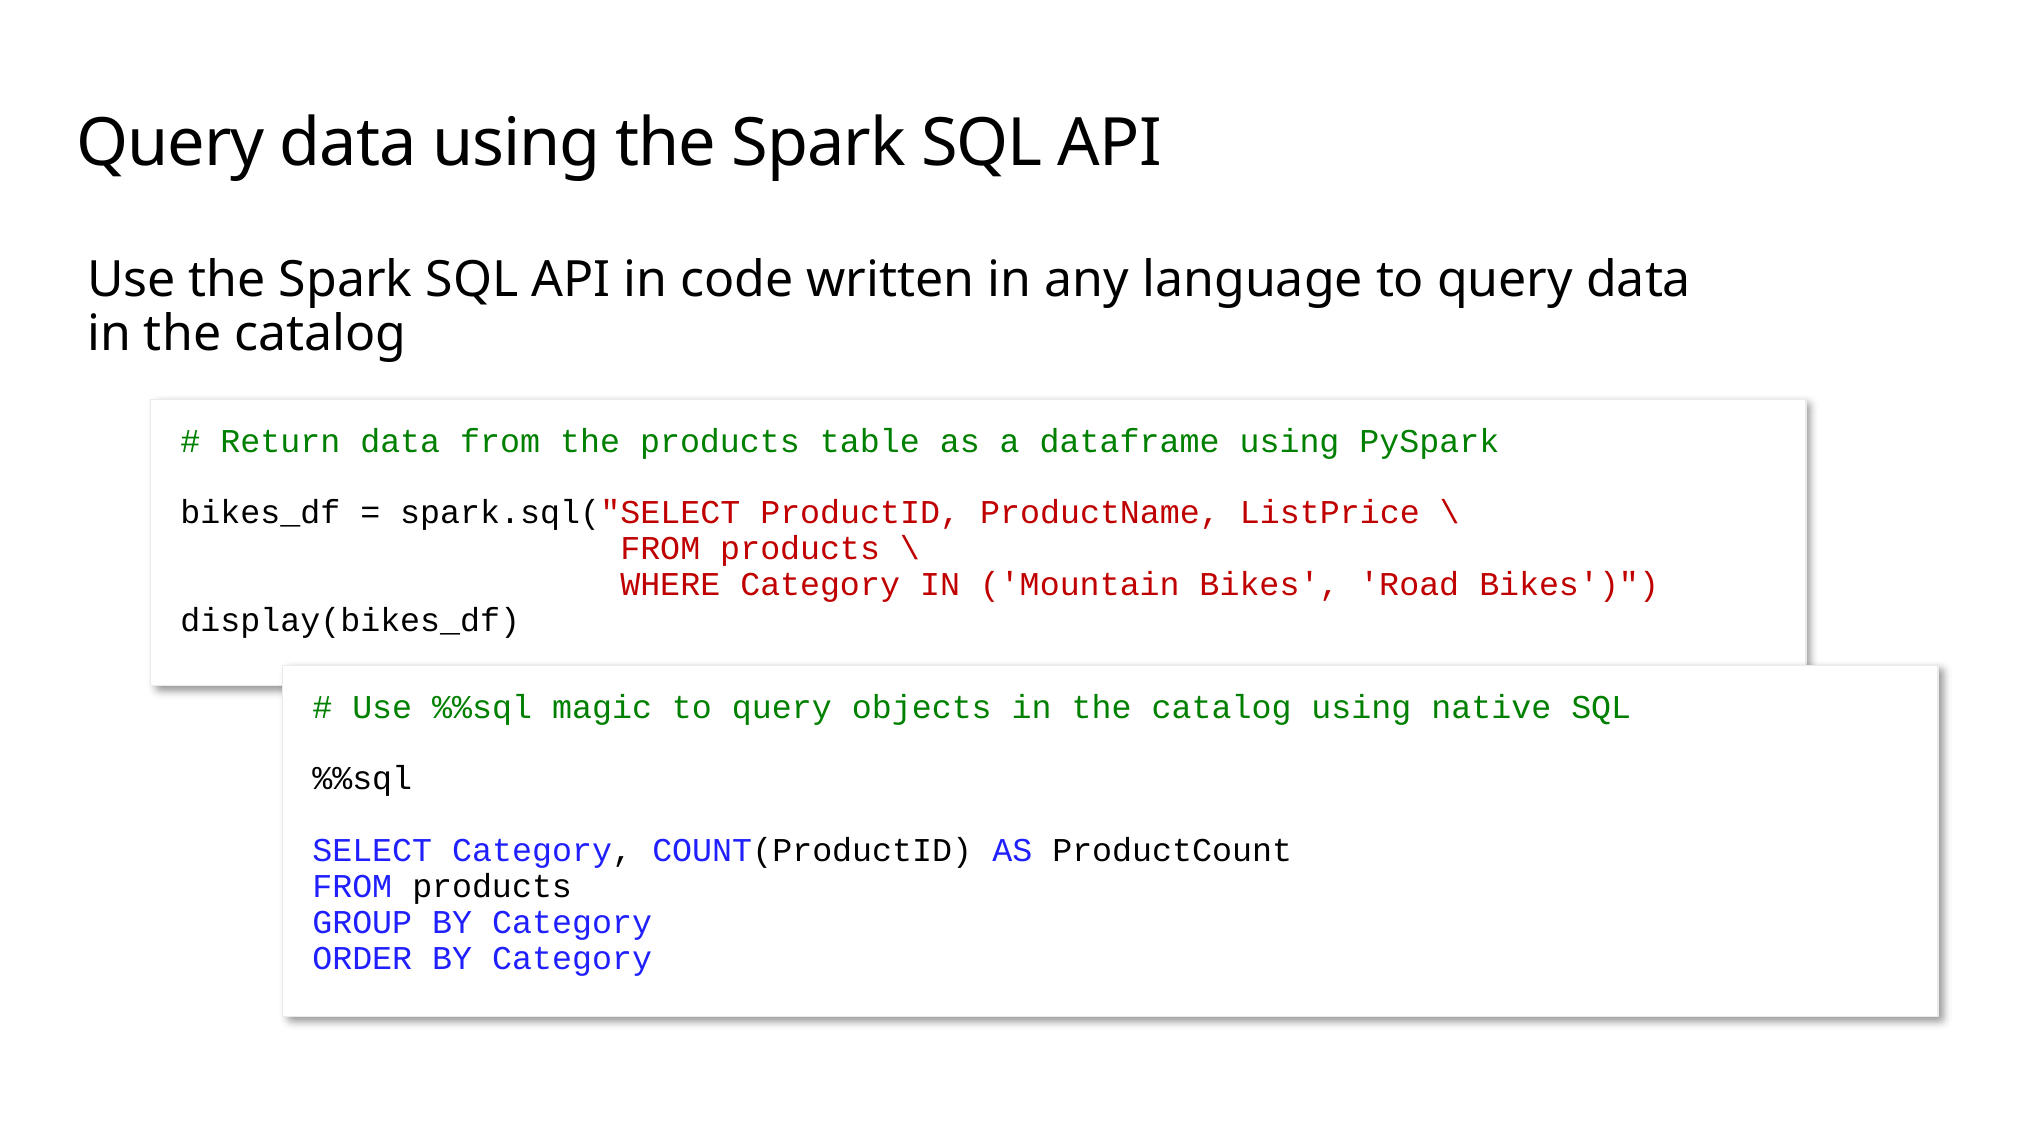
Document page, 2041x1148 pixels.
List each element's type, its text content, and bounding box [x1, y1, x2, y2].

title Query data using the Spark SQL API [76, 93, 1968, 230]
text_box # Use %%sql magic to query objects in the catalog using native SQL %%sql SELECT Category, COUNT(ProductID) AS ProductCount FROM products GROUP BY Category ORDER BY Category [282, 665, 1939, 1017]
text_box # Return data from the products table as a dataframe using PySpark bikes_df = spark.sql("SELECT ProductID, ProductName, ListPrice \ FROM products \ WHERE Category IN ('Mountain Bikes', 'Road Bikes')") display(bikes_df) [150, 399, 1807, 686]
text_box Use the Spark SQL API in code written in any language to query data in the catalog [56, 229, 1768, 386]
